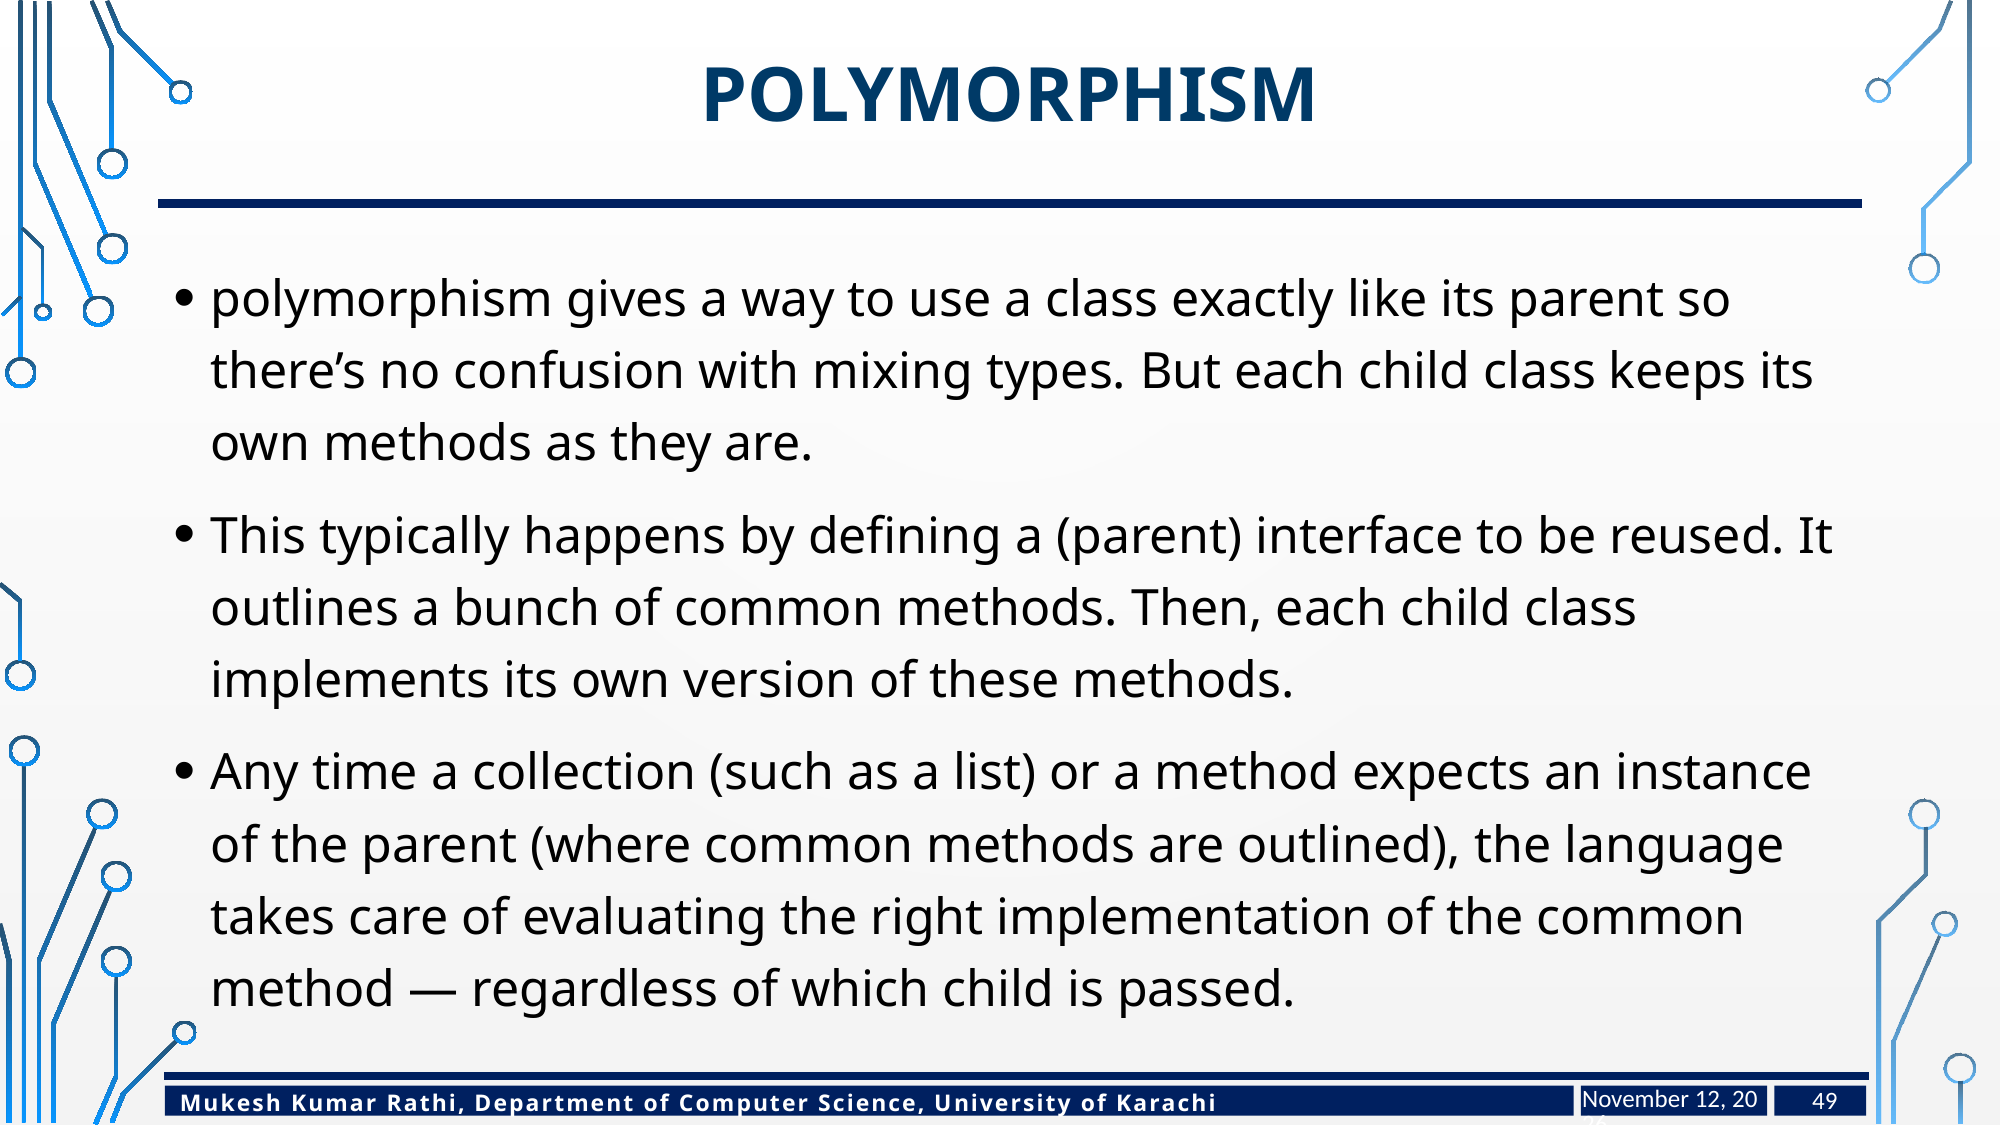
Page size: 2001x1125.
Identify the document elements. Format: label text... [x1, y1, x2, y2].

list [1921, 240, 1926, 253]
slide_number 49 [1778, 1083, 1871, 1115]
list polymorphism gives a way to use a class exactly like its parent so there’s no confusion with mixing types. But each child class keeps its own methods as they are. This typically happens by defining a (parent) interface to be reused. It outlines a bunch of common methods. Then, each child class implements its own version of these methods. Any time a collection (such as a list) or a method expects an instance of the parent (where common methods are outlined), the language takes care of evaluating the right implementation of the common method — regardless of which child is passed. [158, 246, 1863, 1058]
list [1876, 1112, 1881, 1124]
title Polymorphism [158, 11, 1863, 184]
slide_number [1582, 1080, 1764, 1115]
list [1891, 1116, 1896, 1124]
